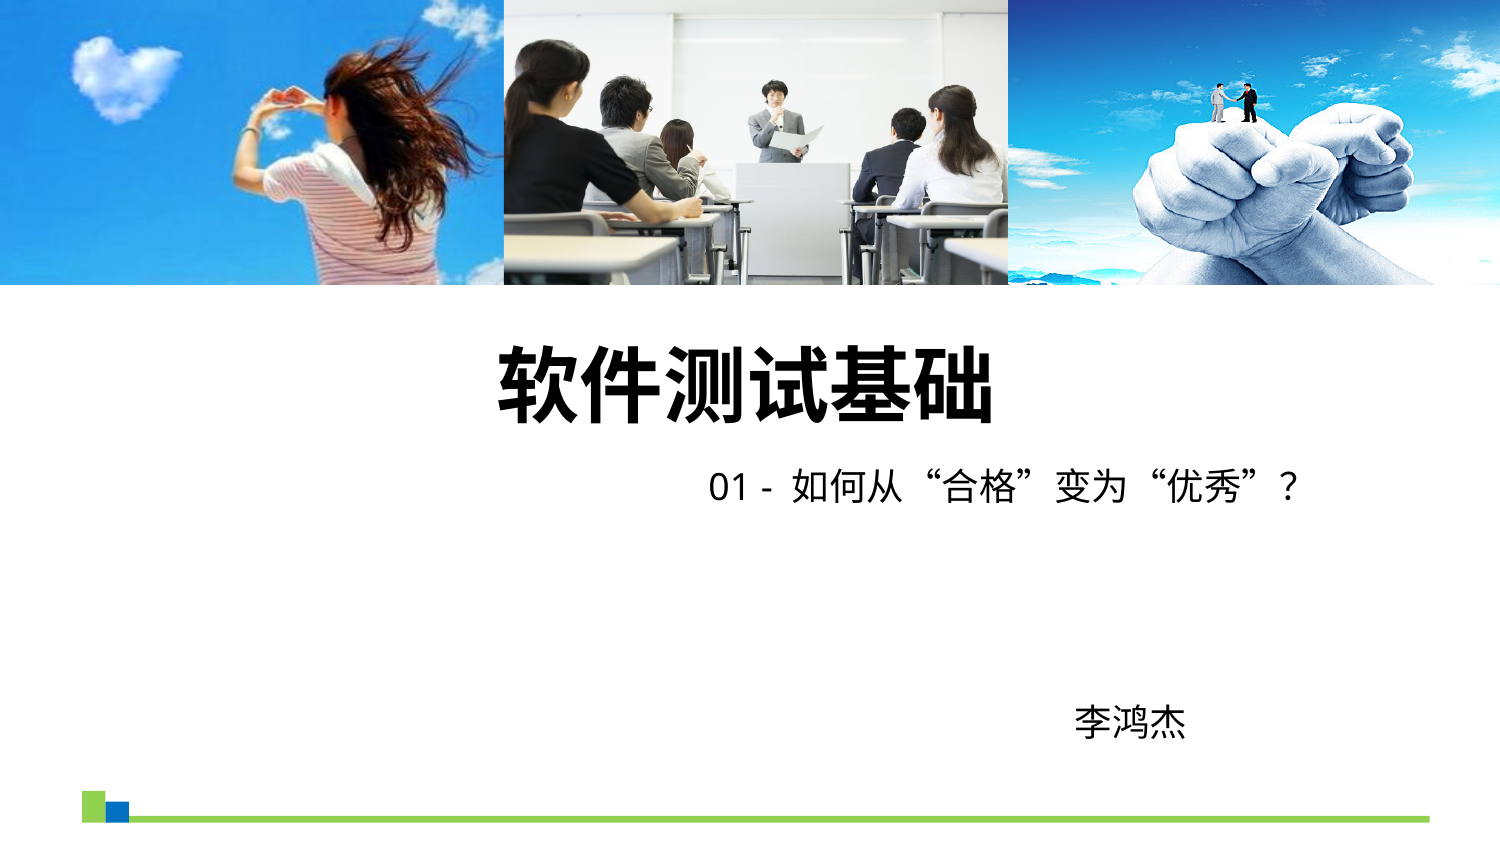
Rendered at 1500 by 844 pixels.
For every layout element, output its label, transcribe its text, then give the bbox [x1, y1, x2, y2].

text_box 软件测试基础 [38, 327, 1474, 439]
text_box 李鸿杰 [1068, 693, 1500, 750]
picture [0, 0, 1500, 285]
text_box 01 - 如何从“合格”变为“优秀”？ [702, 457, 1424, 514]
